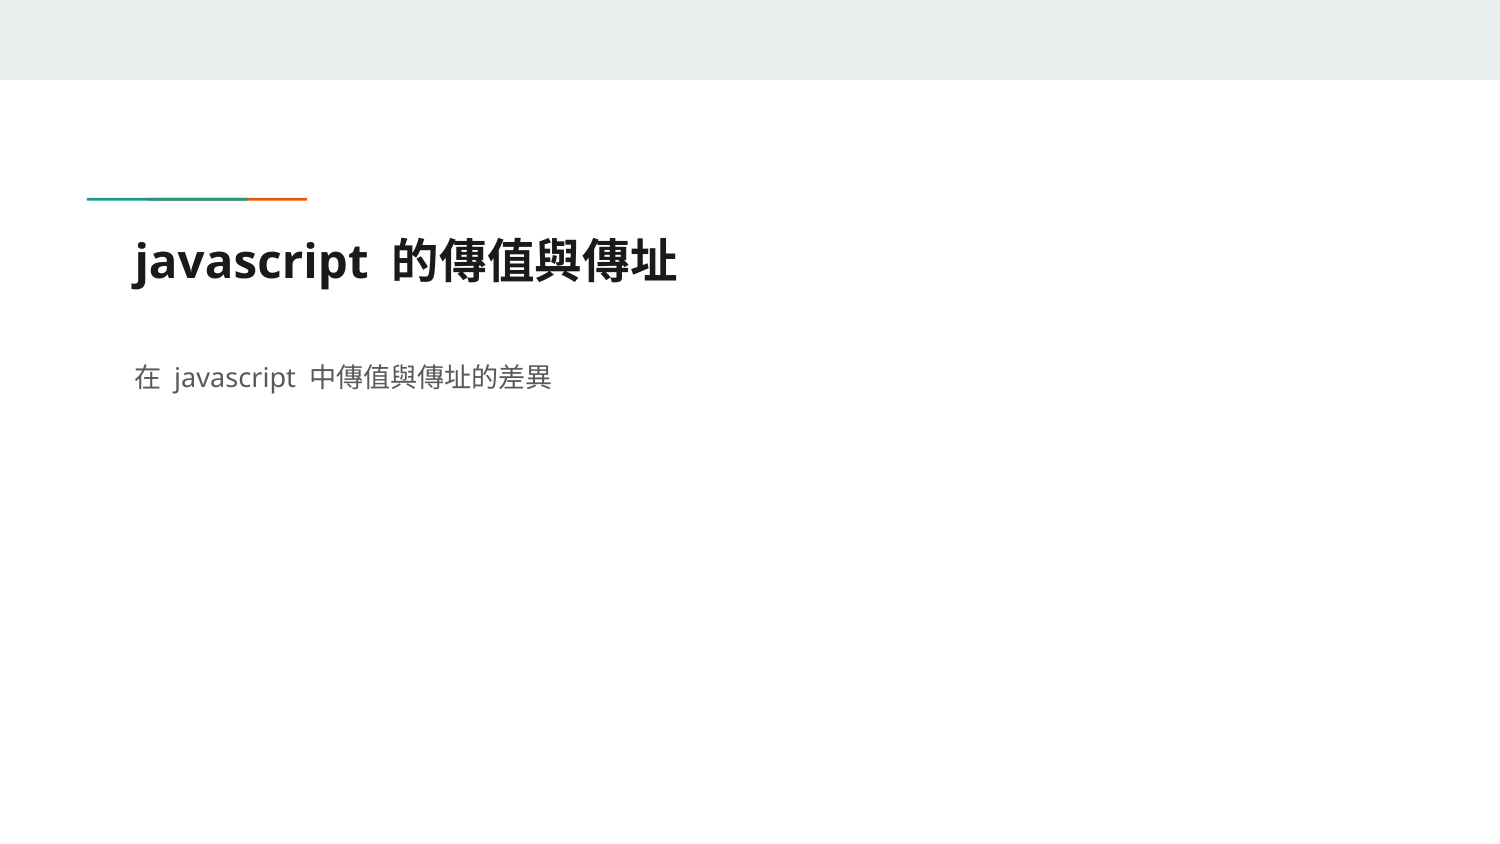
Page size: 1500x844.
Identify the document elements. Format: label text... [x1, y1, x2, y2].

list 在 javascript 中傳值與傳址的差異 [119, 341, 1381, 712]
title javascript 的傳值與傳址 [119, 216, 1381, 305]
